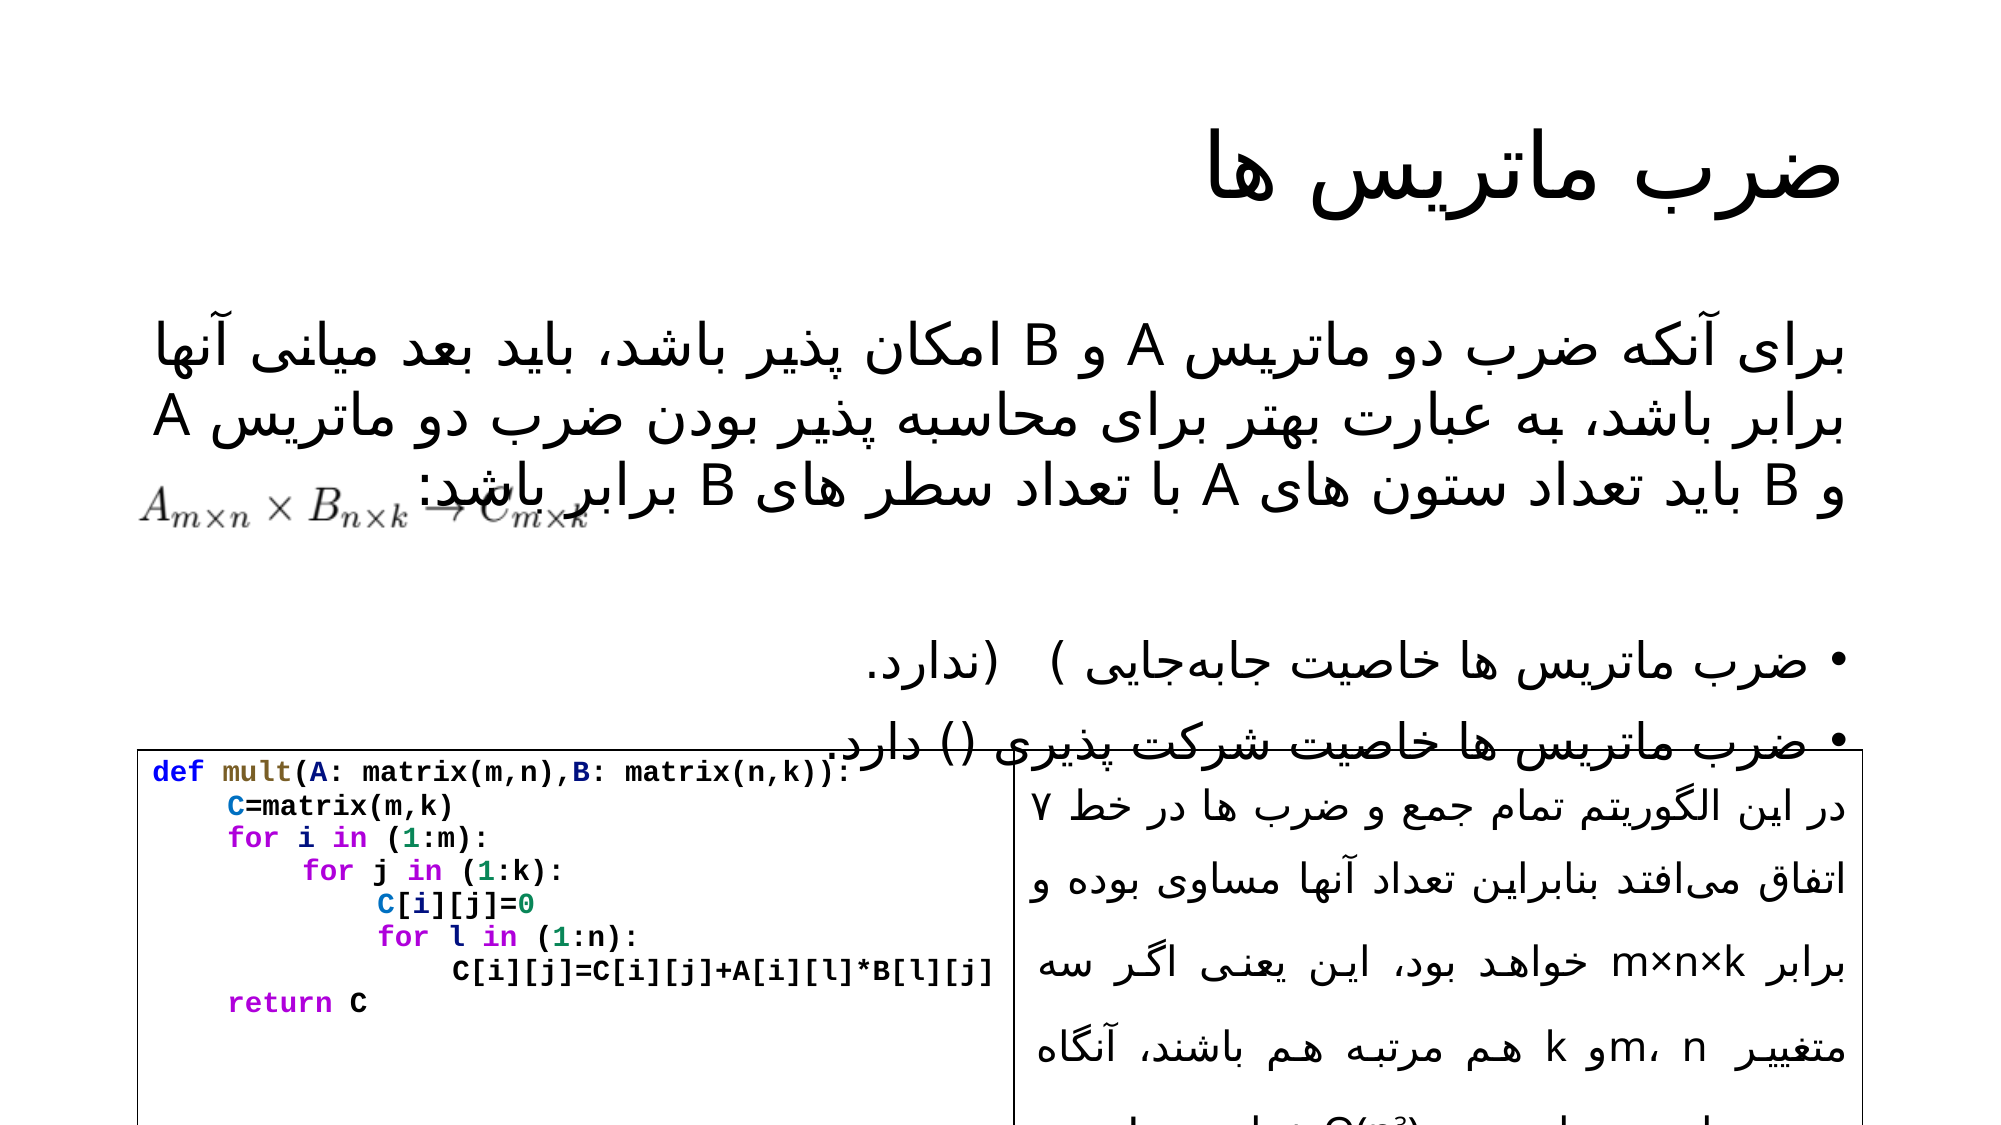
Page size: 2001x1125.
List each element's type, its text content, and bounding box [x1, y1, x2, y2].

picture [137, 483, 588, 528]
title ضرب ماتریس ها [137, 59, 1863, 278]
table_header def mult(A: matrix(m,n),B: matrix(n,k)): C=matrix(m,k) for i in (1:m): for j in (1:k): C[i][j]=0 for l in (1:n): C[i][j]=C[i][j]+A[i][l]*B[l][j] return C [138, 751, 1013, 1125]
table_header در این الگوریتم تمام جمع و ضرب ها در خط ۷ اتفاق می‌افتد بنابراین تعداد آنها مساوی بوده و برابر m×n×k خواهد بود، این یعنی اگر سه متغییر m، nو k هم مرتبه هم باشند، آنگاه ضرب ماتریسی از مرتبه O(n3) خواهد بود! [1015, 751, 1862, 1125]
